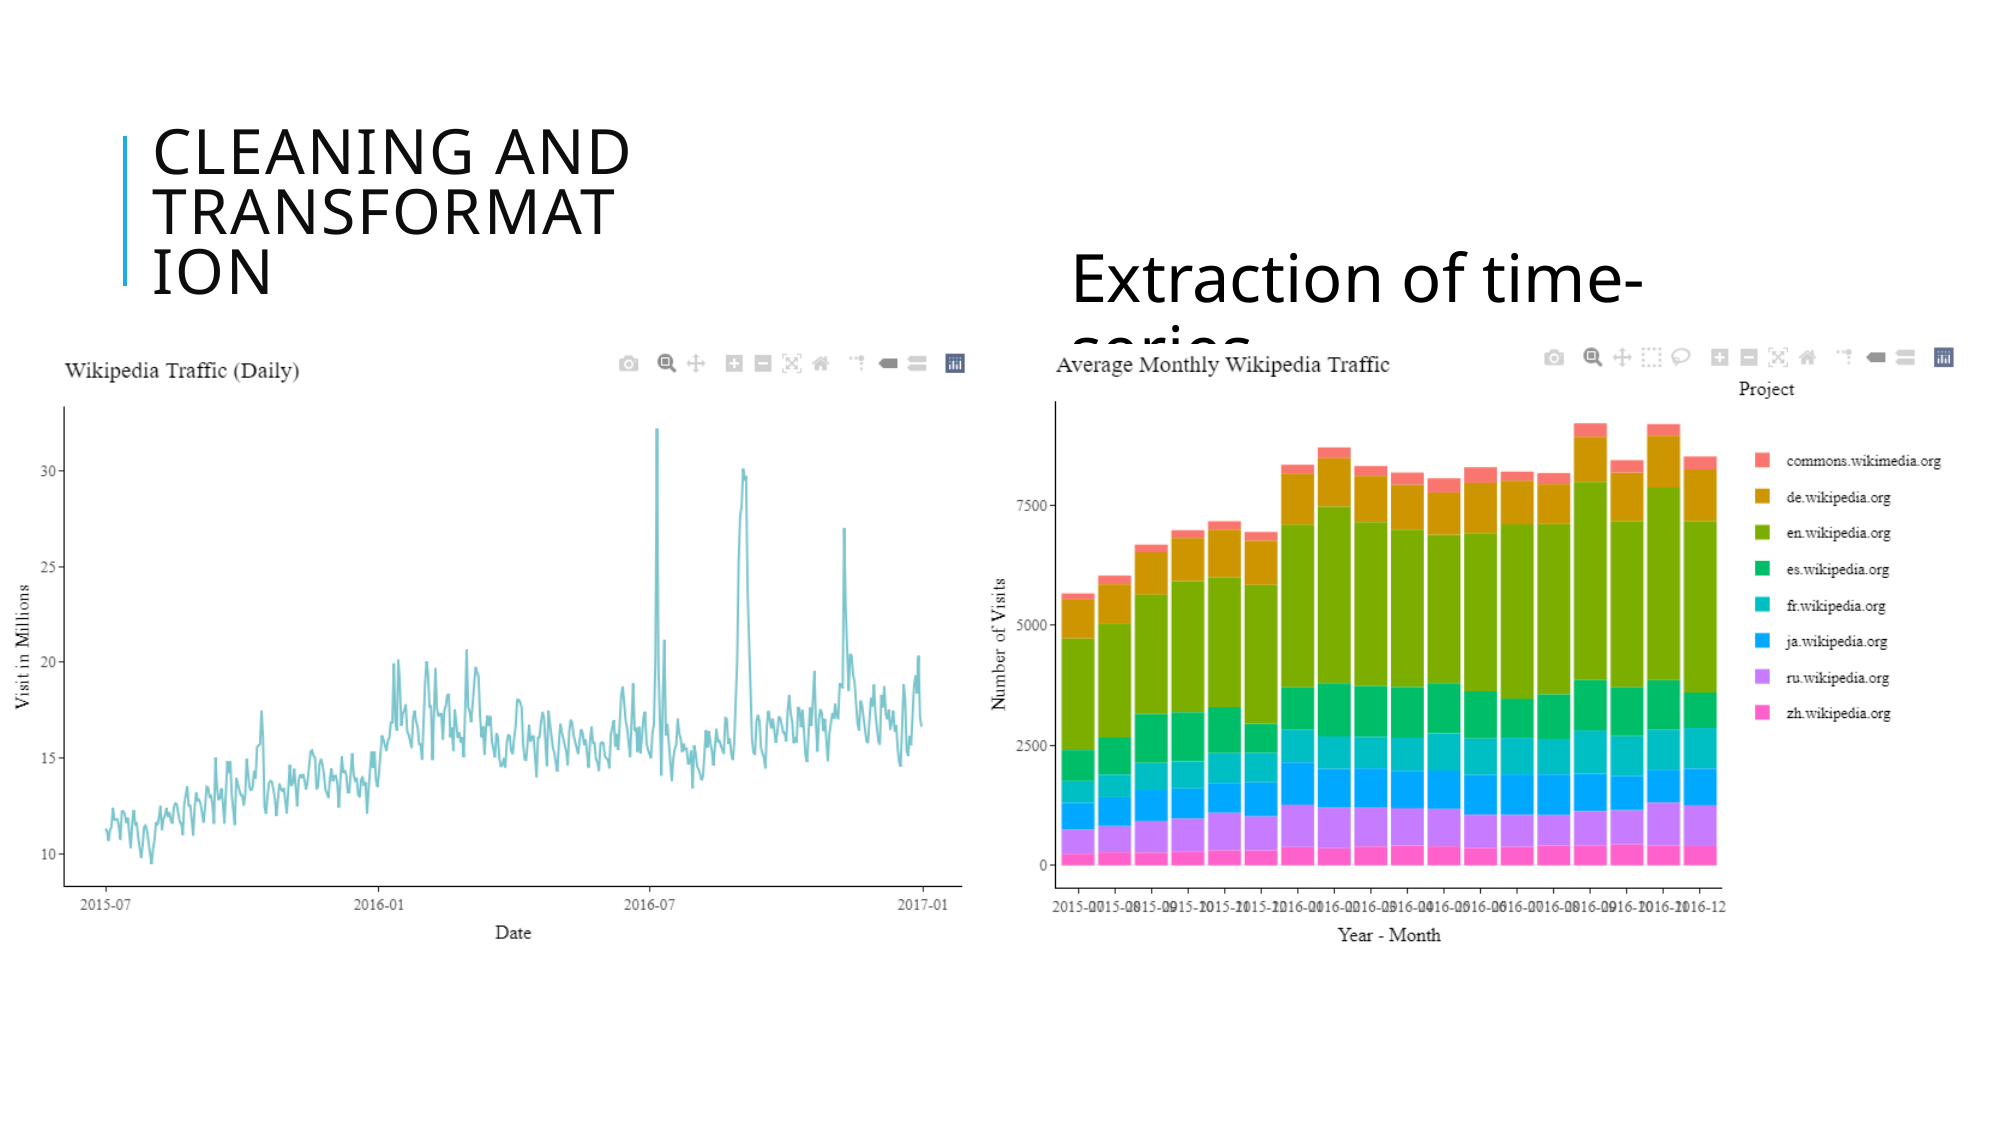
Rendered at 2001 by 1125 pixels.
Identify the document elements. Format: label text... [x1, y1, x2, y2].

title Cleaning and Transformation [137, 93, 652, 340]
picture [987, 344, 1961, 945]
picture [12, 349, 973, 940]
list Extraction of time-series [1062, 236, 1789, 339]
